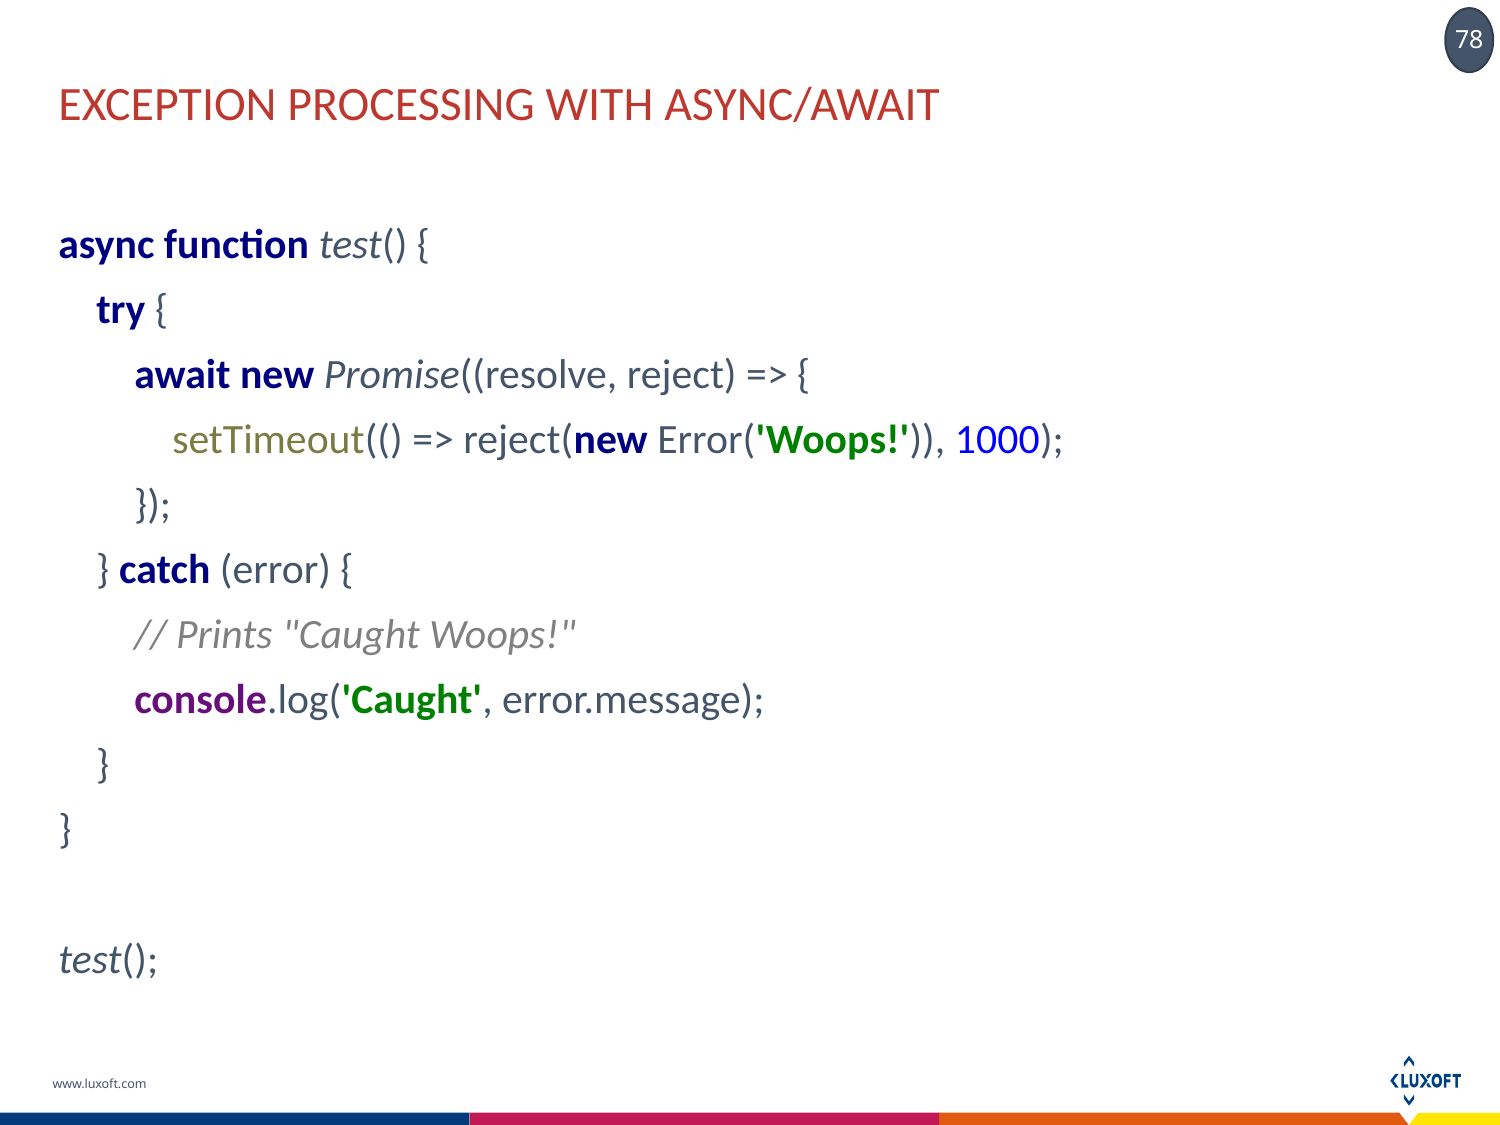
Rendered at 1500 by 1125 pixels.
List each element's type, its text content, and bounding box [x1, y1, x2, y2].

list async function test() { try { await new Promise((resolve, reject) => { setTimeout(() => reject(new Error('Woops!')), 1000); }); } catch (error) { // Prints "Caught Woops!" console.log('Caught', error.message); } } test(); [47, 196, 1457, 1018]
title exception processing with async/await [47, 59, 1457, 143]
